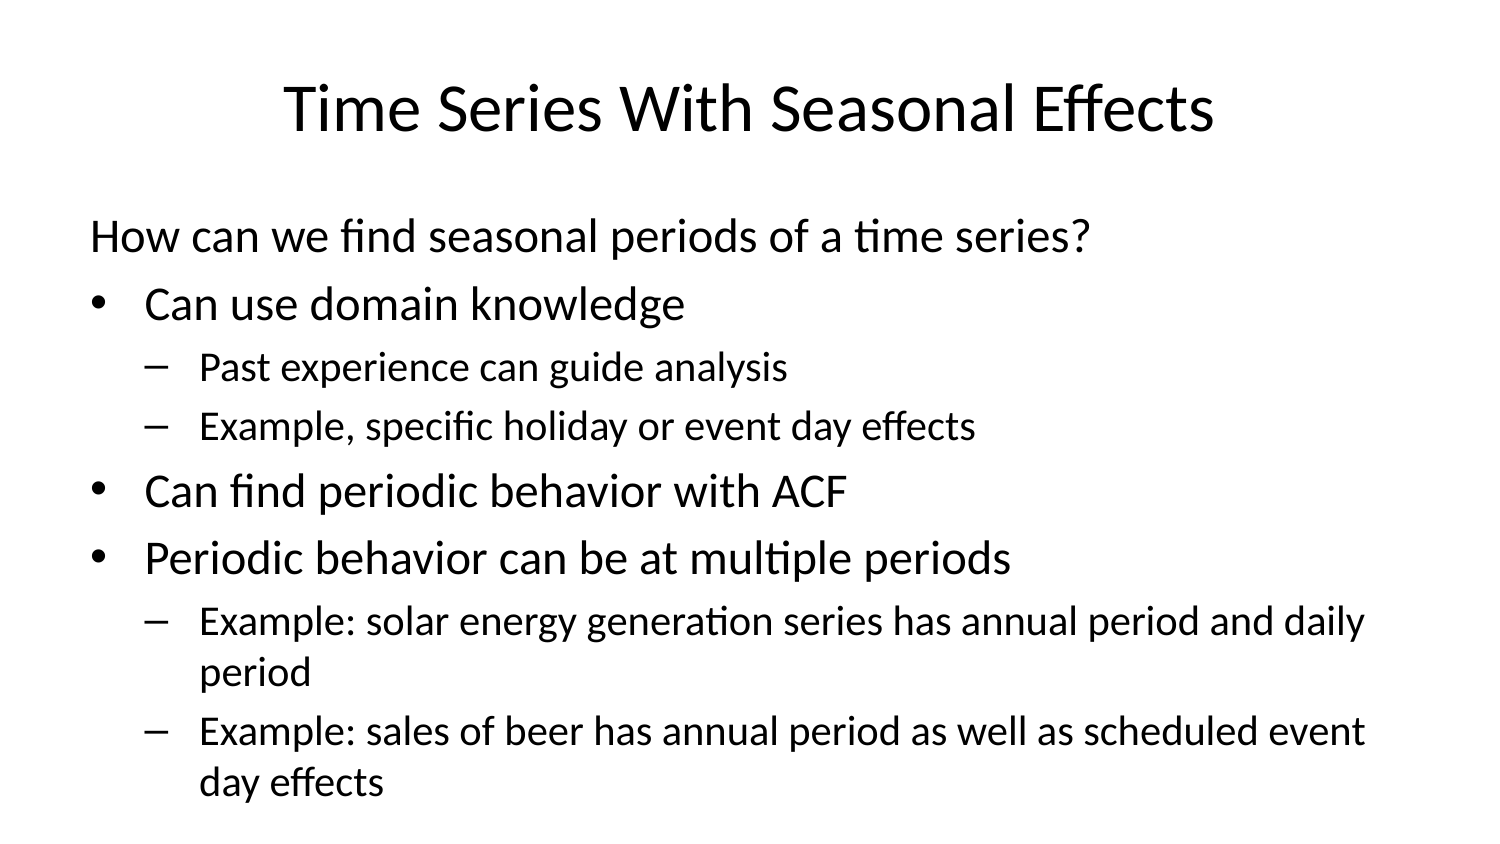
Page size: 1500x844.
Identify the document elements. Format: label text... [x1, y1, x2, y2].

title Time Series With Seasonal Effects [75, 33, 1425, 175]
list How can we find seasonal periods of a time series? Can use domain knowledge Past experience can guide analysis Example, specific holiday or event day effects Can find periodic behavior with ACF Periodic behavior can be at multiple periods Example: solar energy generation series has annual period and daily period Example: sales of beer has annual period as well as scheduled event day effects [75, 196, 1425, 817]
